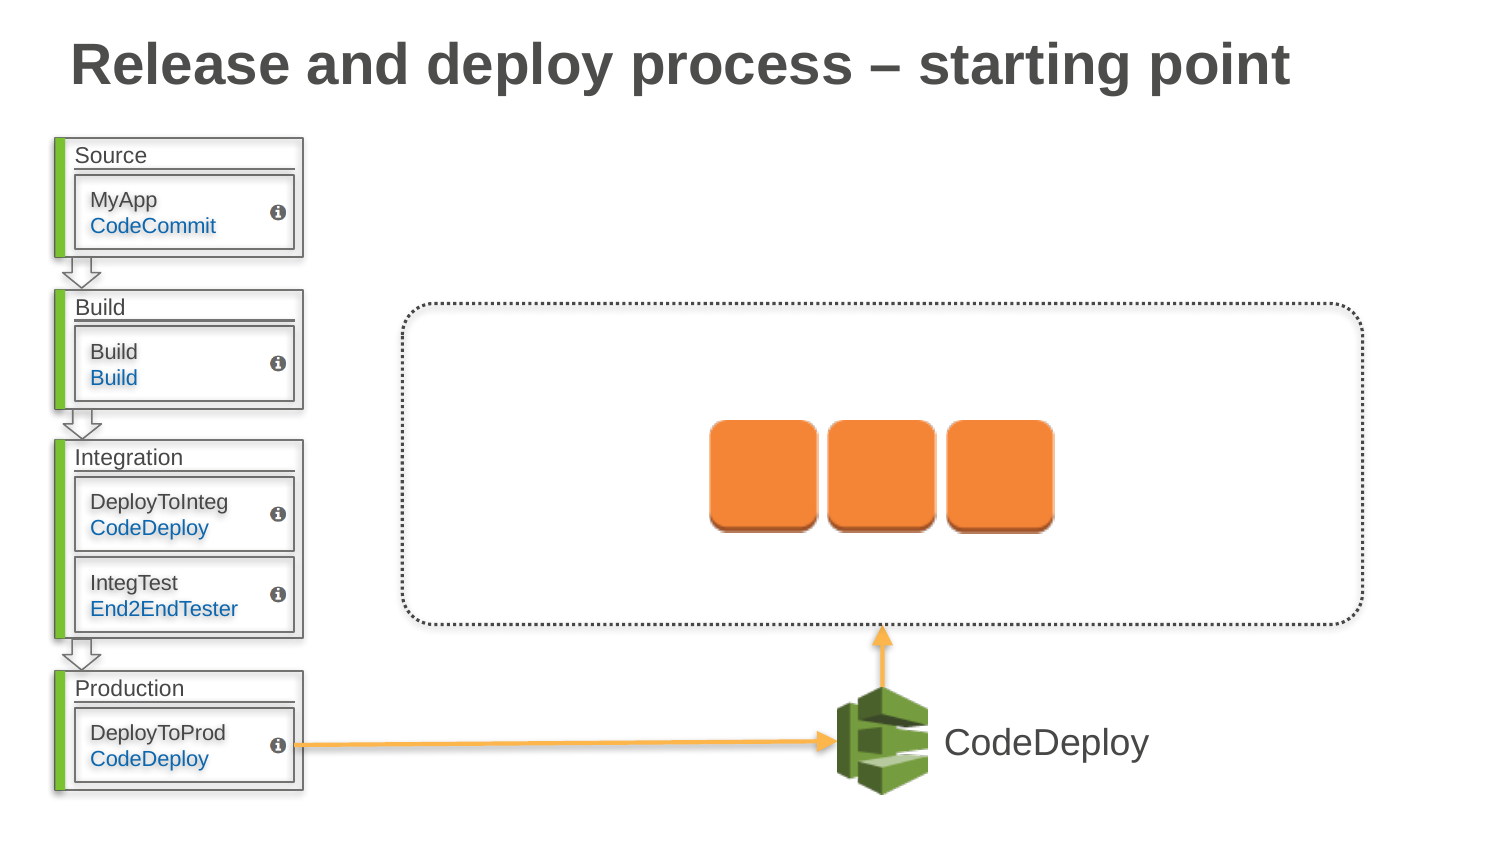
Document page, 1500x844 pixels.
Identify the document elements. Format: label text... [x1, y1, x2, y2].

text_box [54, 289, 304, 410]
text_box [293, 740, 832, 746]
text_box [837, 687, 1167, 796]
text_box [54, 670, 304, 791]
text_box [61, 646, 102, 668]
text_box [62, 418, 103, 437]
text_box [54, 137, 304, 258]
title Release and deploy process – starting point [55, 18, 1402, 109]
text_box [402, 303, 1363, 625]
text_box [54, 439, 304, 639]
text_box [61, 267, 102, 287]
